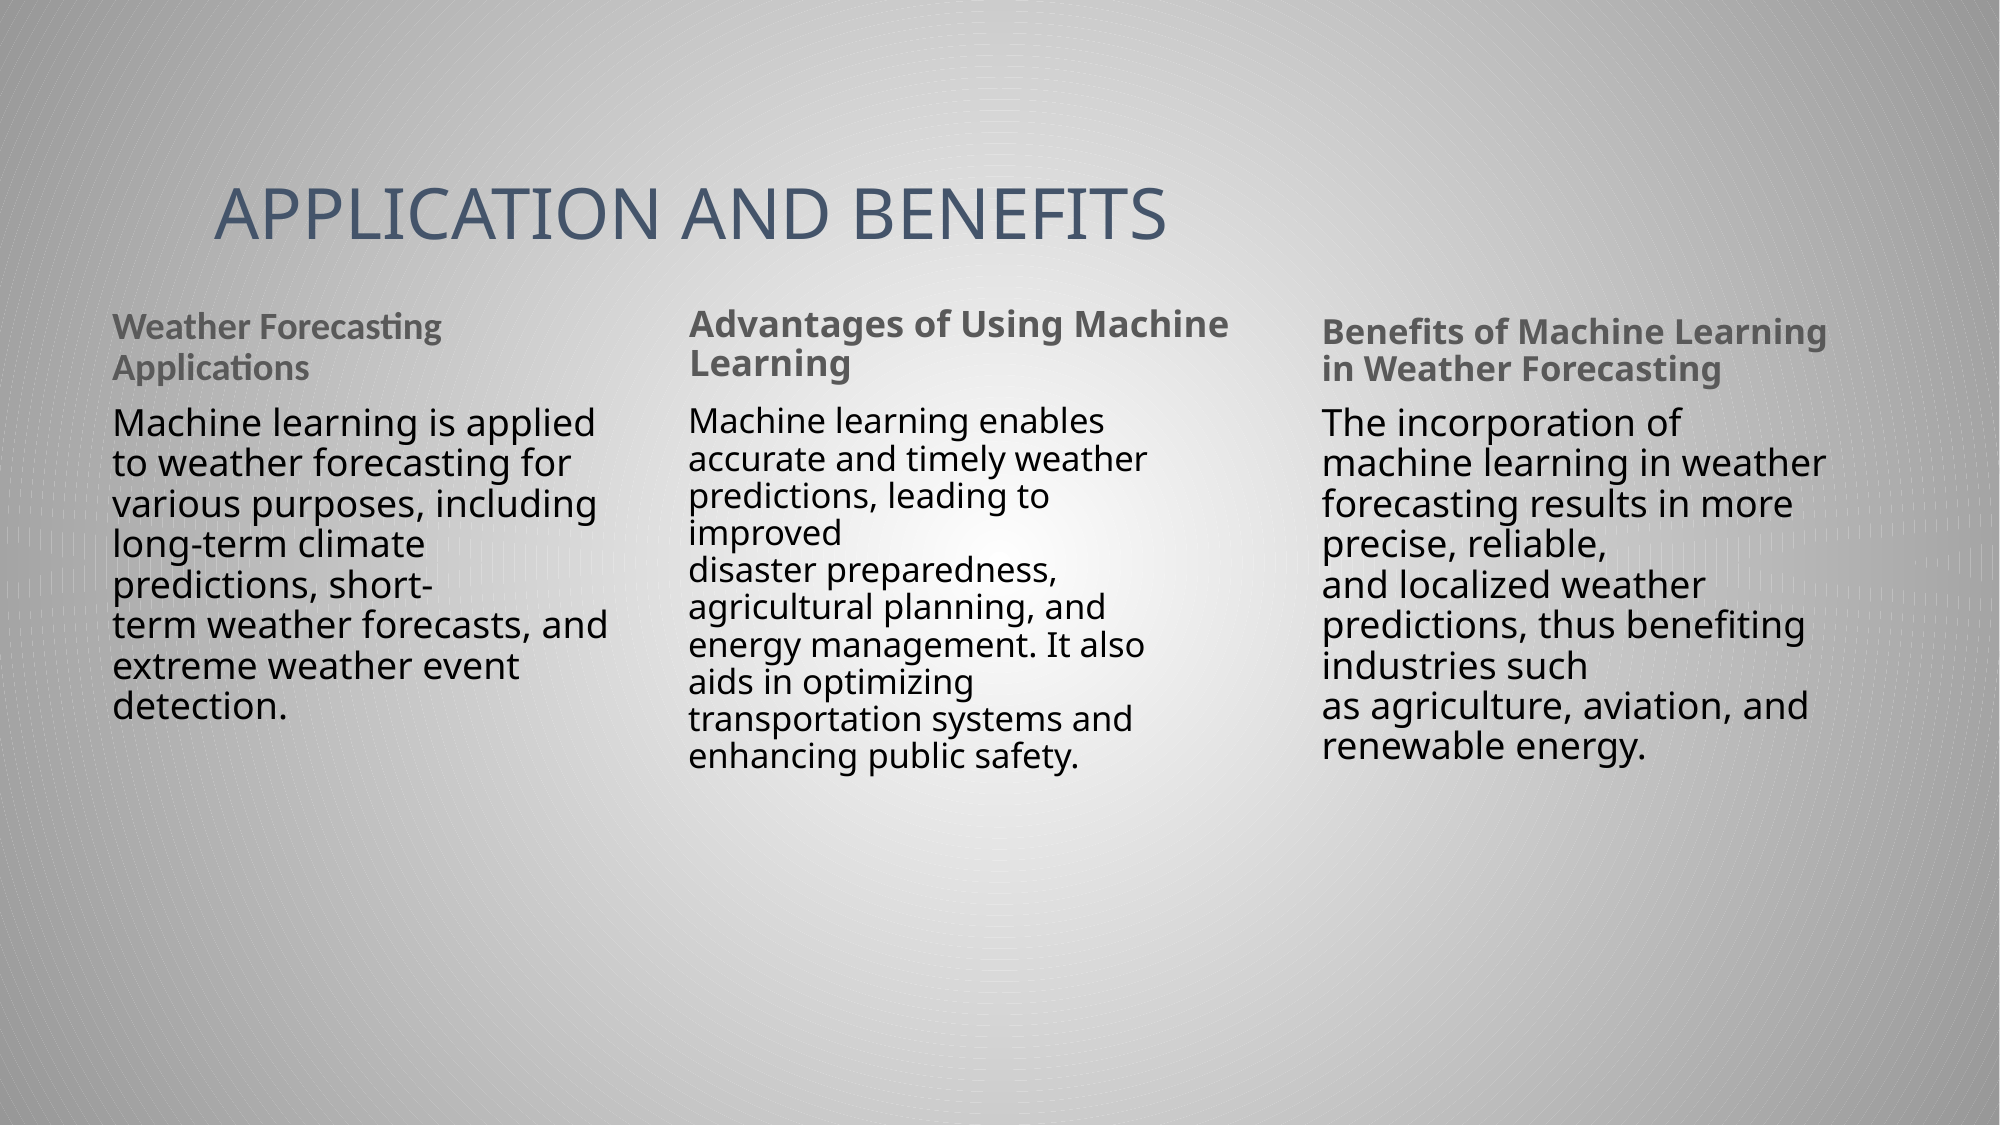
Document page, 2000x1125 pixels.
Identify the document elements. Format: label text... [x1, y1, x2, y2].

text_box Benefits of Machine Learning in Weather Forecasting [1306, 297, 1846, 396]
text_box Advantages of Using Machine Learning [674, 297, 1270, 392]
title Application and benefits [199, 45, 1800, 263]
text_box Machine learning is applied to weather forecasting for various purposes, including long-term climate predictions, short-term weather forecasts, and extreme weather event detection. [97, 397, 636, 787]
text_box Weather Forecasting Applications [97, 297, 636, 397]
text_box Machine learning enables accurate and timely weather predictions, leading to improved disaster preparedness, agricultural planning, and energy management. It also aids in optimizing transportation systems and enhancing public safety. [673, 396, 1212, 787]
text_box The incorporation of machine learning in weather forecasting results in more precise, reliable, and localized weather predictions, thus benefiting industries such as agriculture, aviation, and renewable energy. [1306, 396, 1846, 787]
